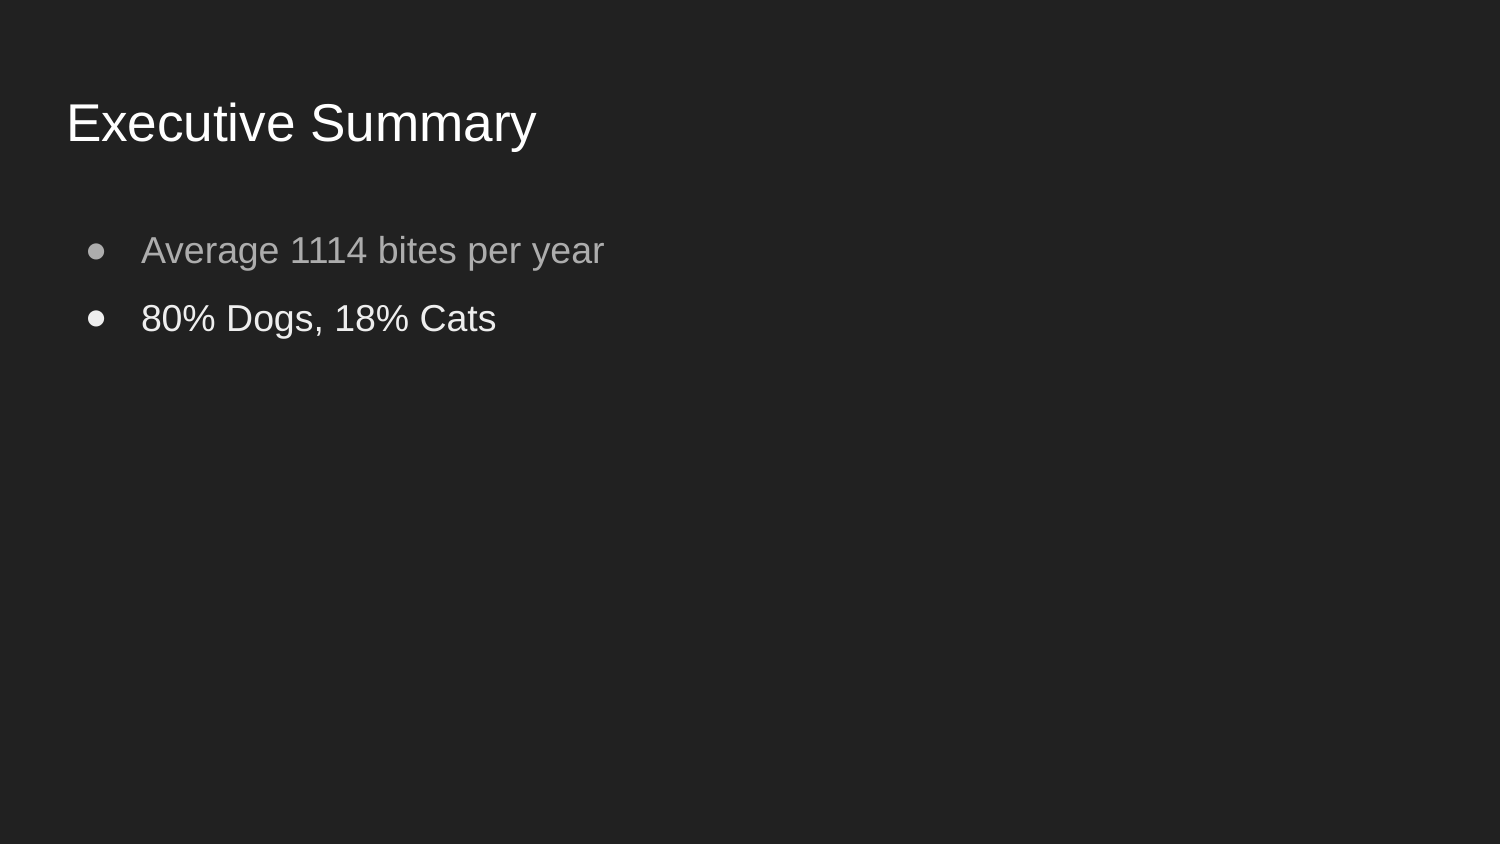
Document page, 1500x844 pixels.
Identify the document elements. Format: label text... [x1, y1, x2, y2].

list Average 1114 bites per year 80% Dogs, 18% Cats [51, 189, 1449, 750]
title Executive Summary [51, 72, 1449, 167]
